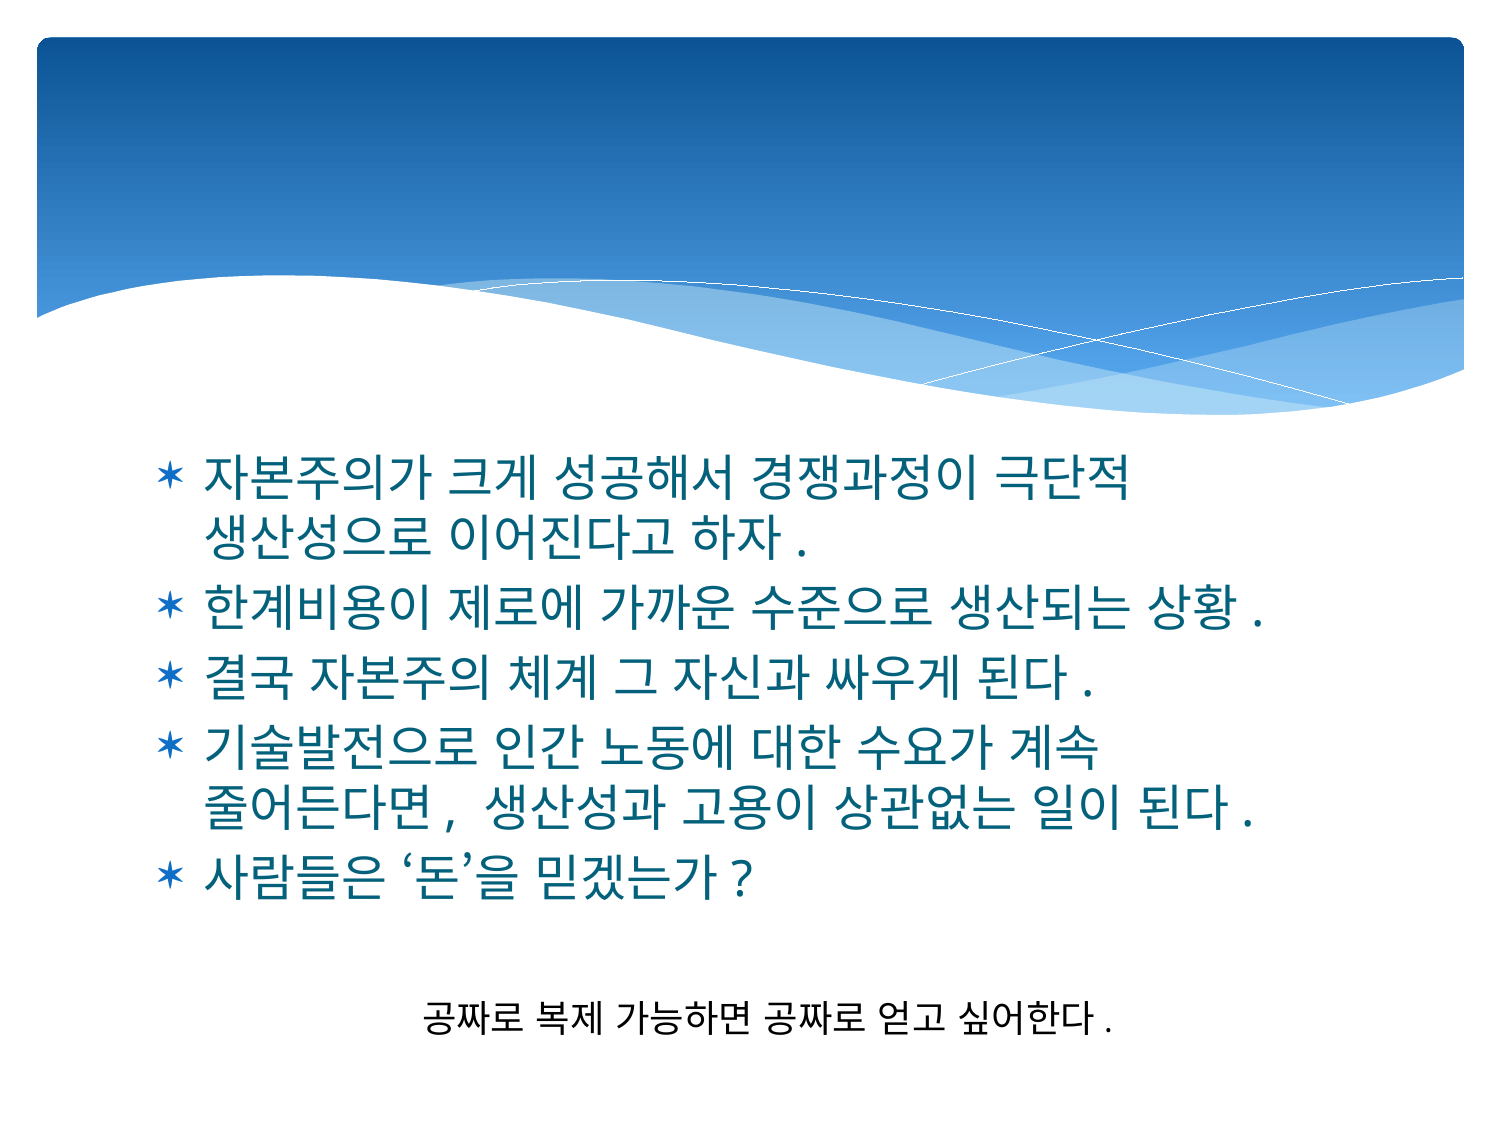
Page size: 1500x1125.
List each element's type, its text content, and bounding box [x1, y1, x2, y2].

text_box 공짜로 복제 가능하면 공짜로 얻고 싶어한다. [407, 987, 1199, 1048]
list 자본주의가 크게 성공해서 경쟁과정이 극단적 생산성으로 이어진다고 하자. 한계비용이 제로에 가까운 수준으로 생산되는 상황. 결국 자본주의 체계 그 자신과 싸우게 된다. 기술발전으로 인간 노동에 대한 수요가 계속 줄어든다면, 생산성과 고용이 상관없는 일이 된다. 사람들은 ‘돈’을 믿겠는가? [143, 438, 1359, 1005]
